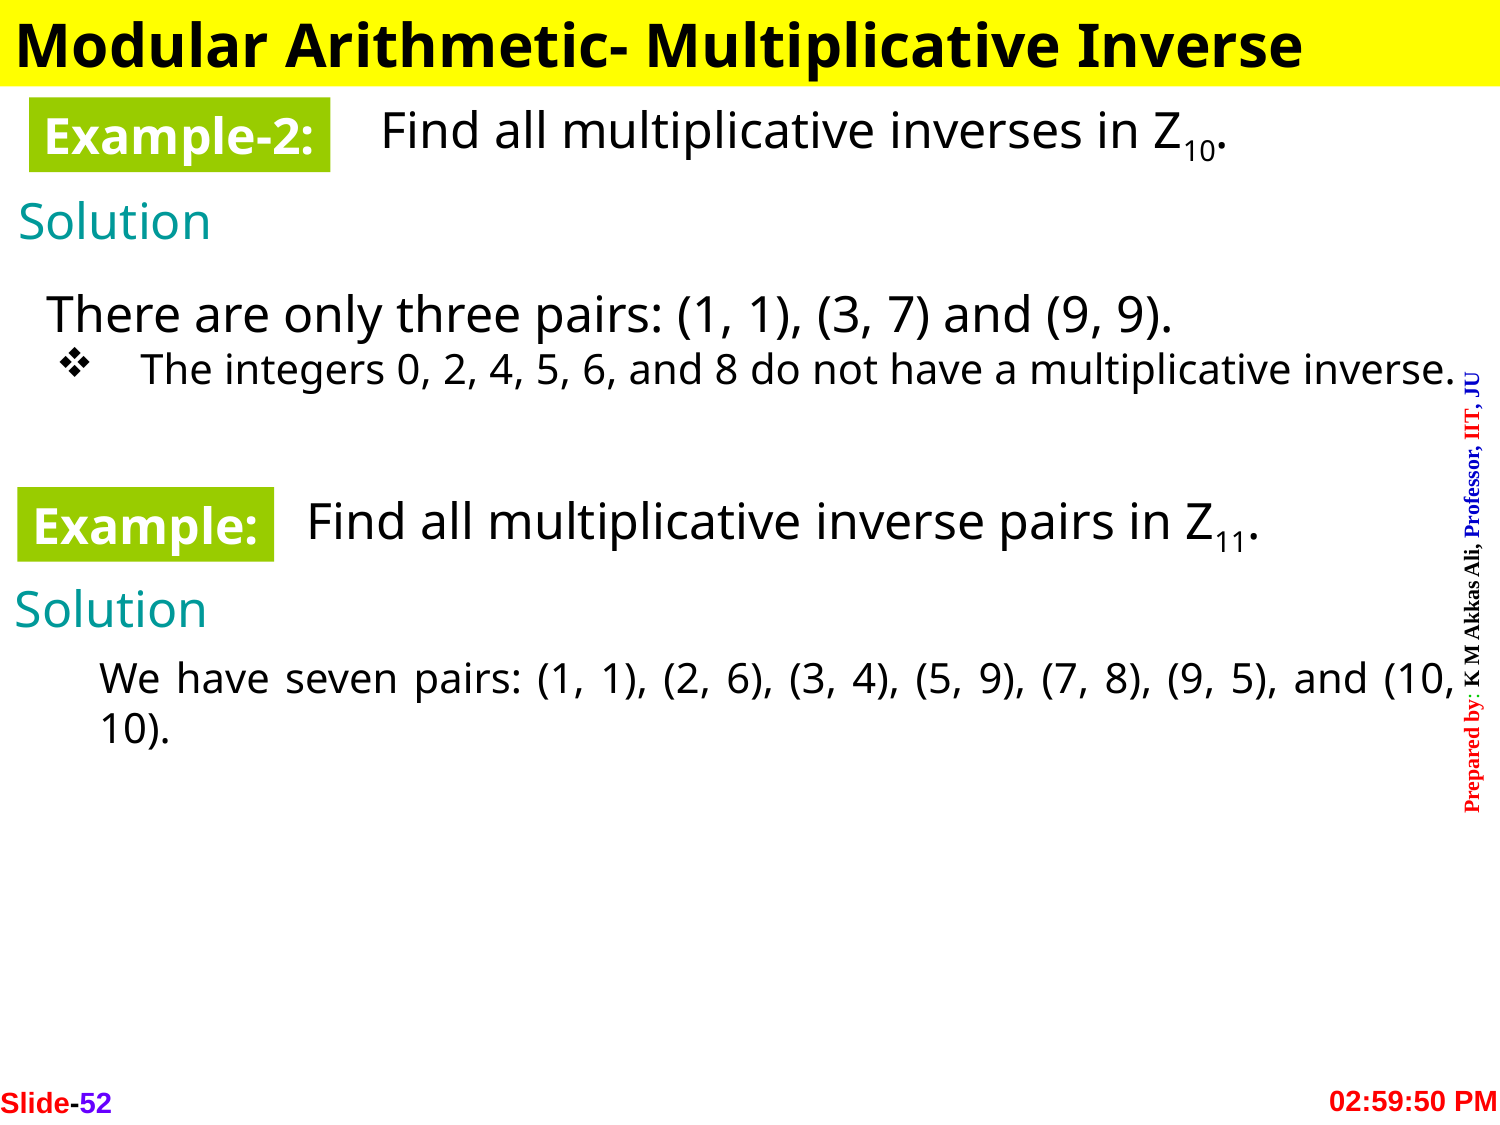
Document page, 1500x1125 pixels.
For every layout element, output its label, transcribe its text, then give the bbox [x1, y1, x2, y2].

text_box There are only three pairs: (1, 1), (3, 7) and (9, 9). The integers 0, 2, 4, 5, 6, and 8 do not have a multiplicative inverse. [31, 275, 1472, 400]
text_box Modular Arithmetic- Multiplicative Inverse [0, 0, 1500, 87]
text_box Find all multiplicative inverses in Z10. [365, 91, 1435, 175]
text_box Example-2: [29, 97, 331, 173]
text_box Example: [17, 487, 275, 562]
text_box Solution [3, 181, 1354, 257]
text_box Solution [0, 569, 1350, 645]
slide_number Slide-58 [0, 1076, 336, 1125]
text_box We have seven pairs: (1, 1), (2, 6), (3, 4), (5, 9), (7, 8), (9, 5), and (10, 10). [84, 644, 1472, 760]
text_box Find all multiplicative inverse pairs in Z11. [291, 482, 1467, 566]
